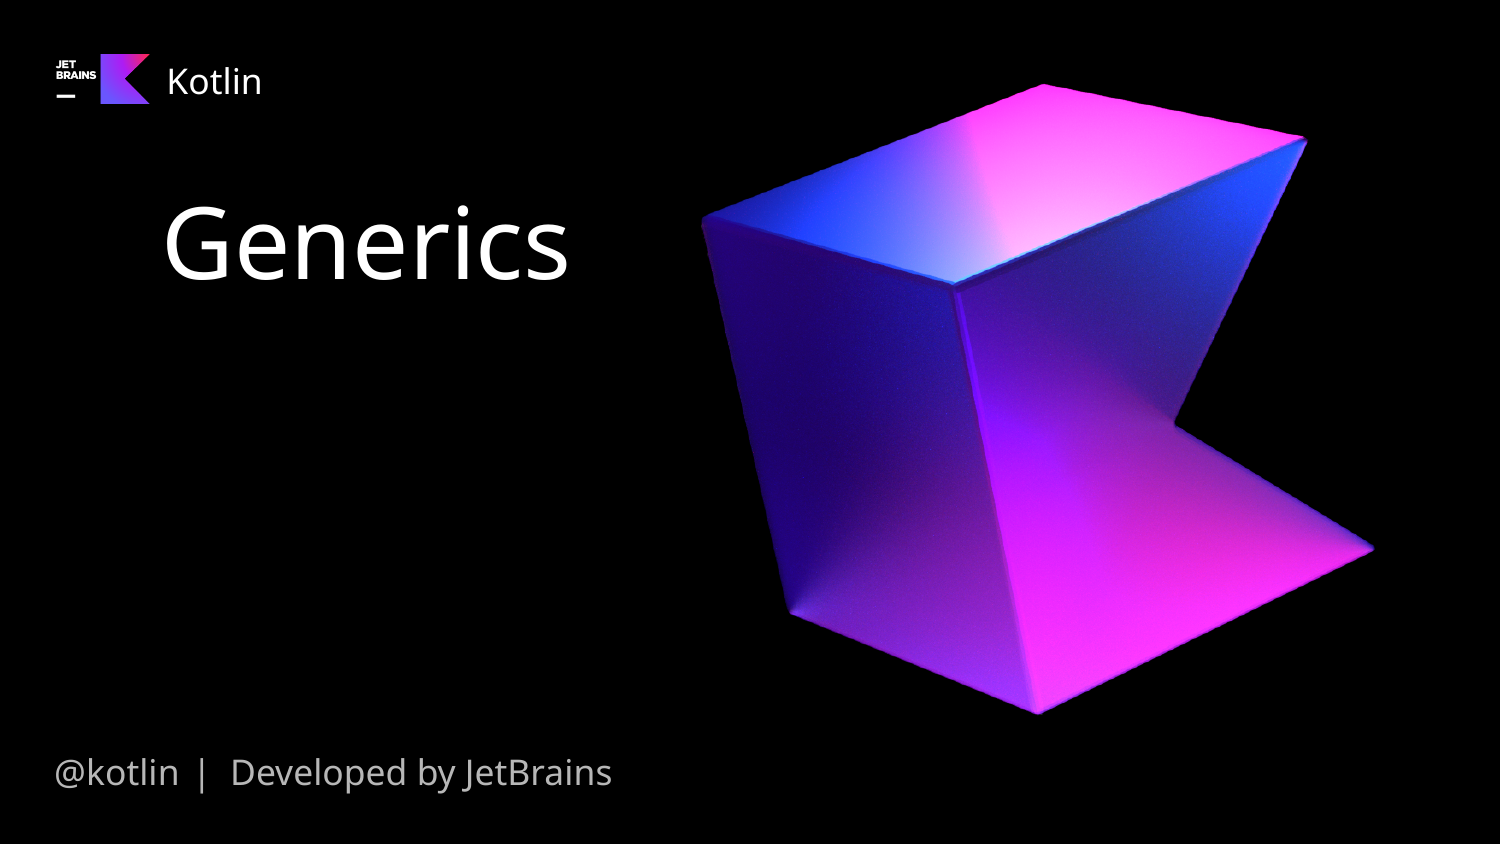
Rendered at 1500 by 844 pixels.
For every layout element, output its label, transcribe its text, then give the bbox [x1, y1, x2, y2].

text_box @kotlin [39, 733, 176, 808]
picture [665, 0, 1500, 822]
picture [51, 54, 150, 104]
text_box Generics [146, 164, 1340, 478]
text_box Kotlin [151, 42, 572, 92]
text_box | Developed by JetBrains [176, 733, 828, 808]
